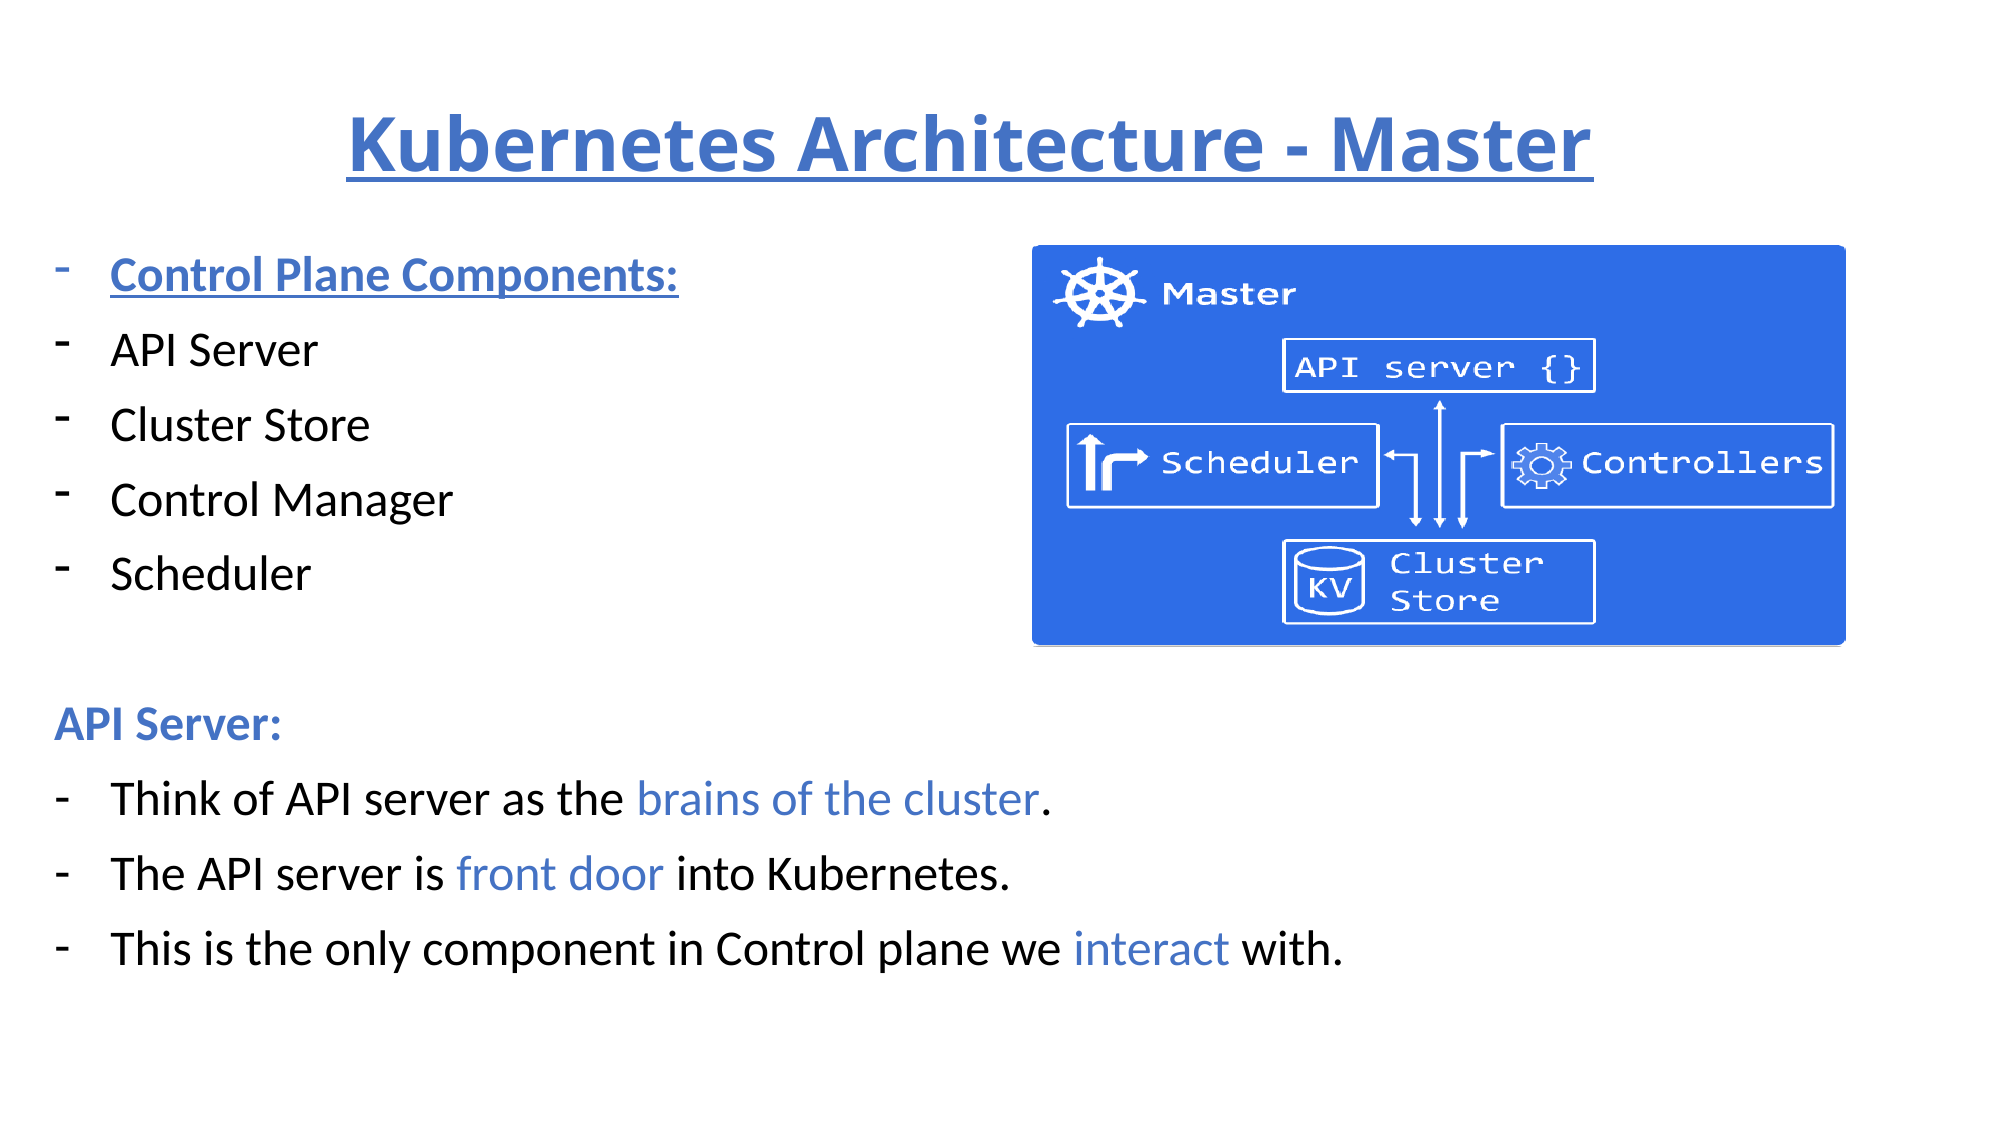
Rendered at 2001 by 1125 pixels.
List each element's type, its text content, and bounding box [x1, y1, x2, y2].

title Kubernetes Architecture - Master [236, 53, 1704, 196]
picture [1026, 240, 1846, 647]
subtitle Control Plane Components: API Server Cluster Store Control Manager Scheduler API Server: Think of API server as the brains of the cluster. The API server is front door into Kubernetes. This is the only component in Control plane we interact with. [39, 240, 1979, 1114]
